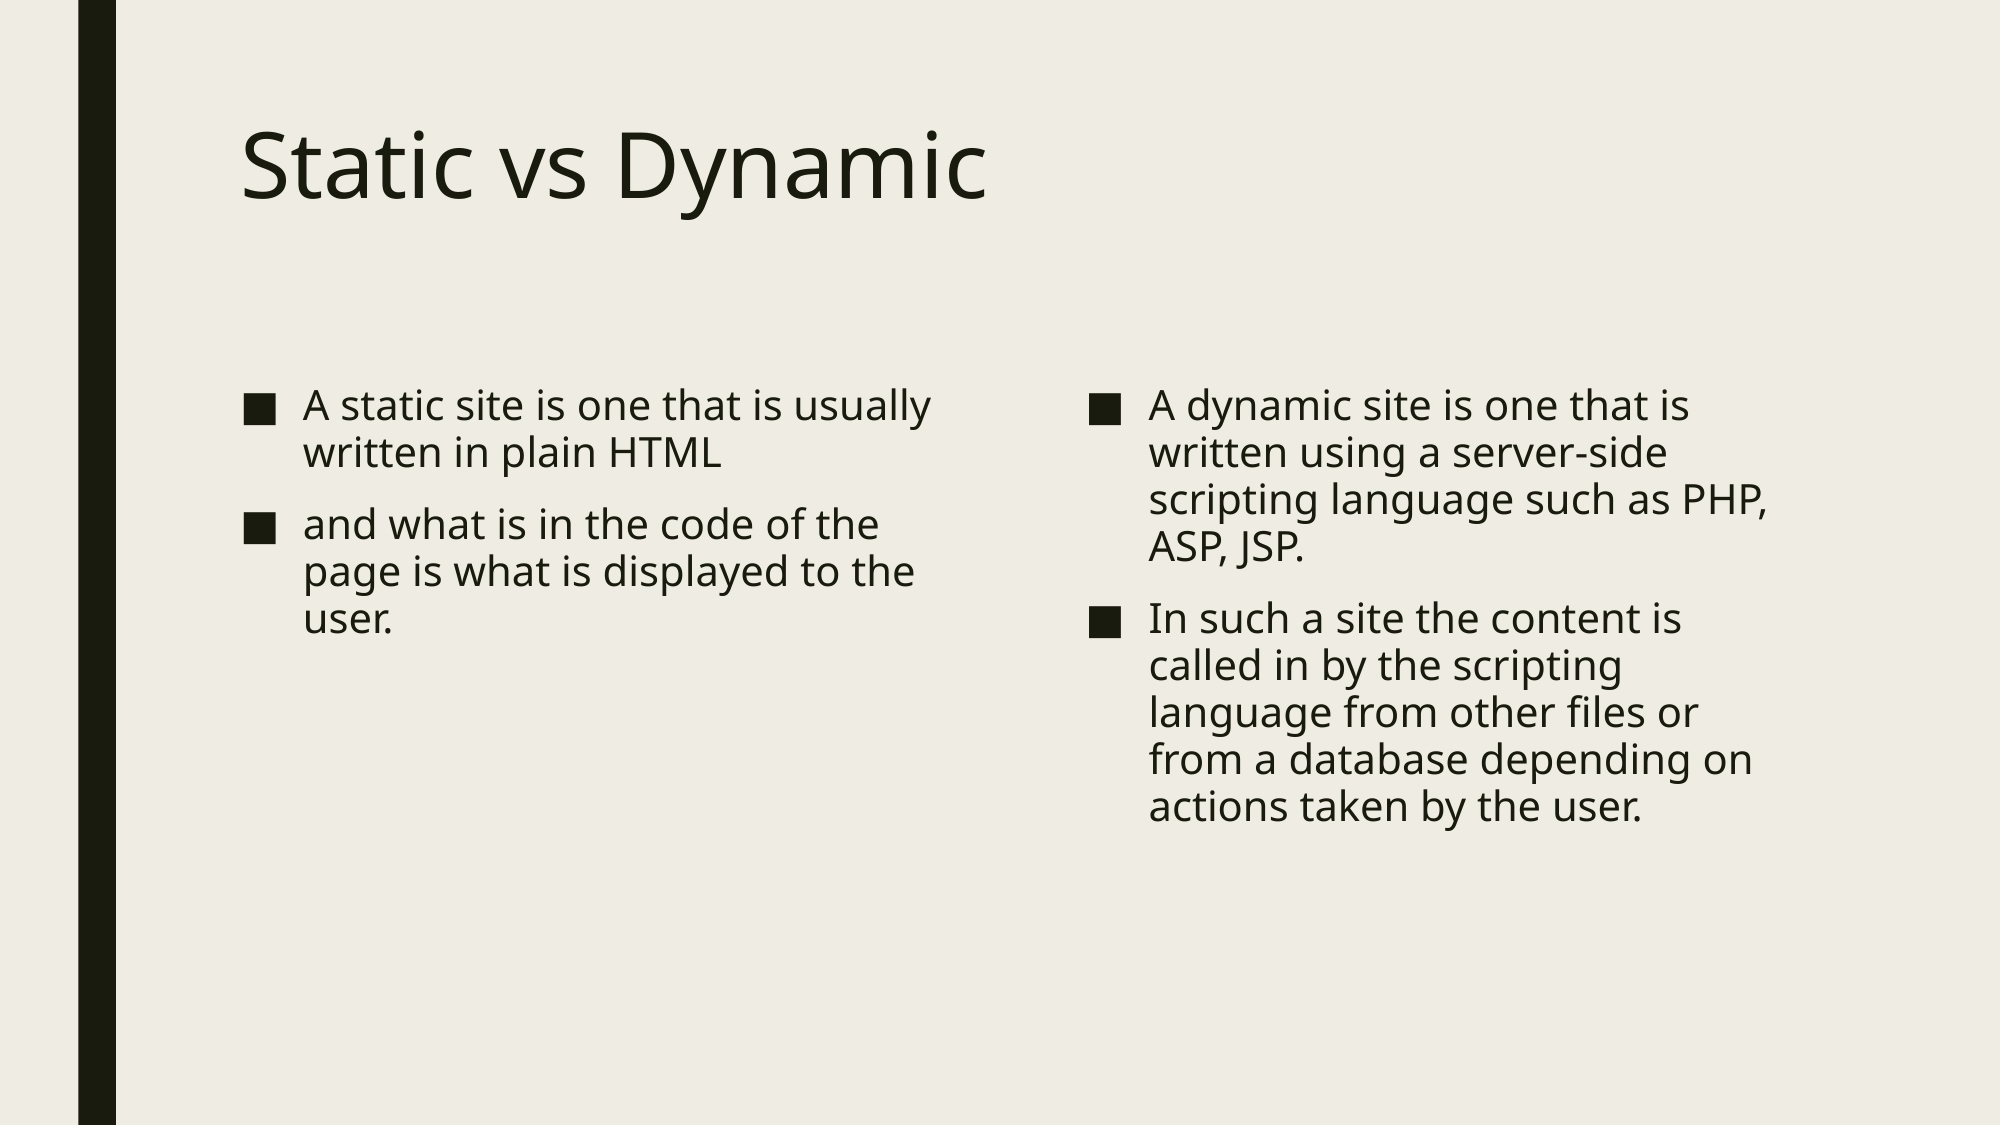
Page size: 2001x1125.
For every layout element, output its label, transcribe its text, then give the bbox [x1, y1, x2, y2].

list A dynamic site is one that is written using a server-side scripting language such as PHP, ASP, JSP. In such a site the content is called in by the scripting language from other files or from a database depending on actions taken by the user. [1070, 375, 1801, 963]
title Static vs Dynamic [225, 112, 1800, 357]
list A static site is one that is usually written in plain HTML and what is in the code of the page is what is displayed to the user. [225, 375, 955, 963]
